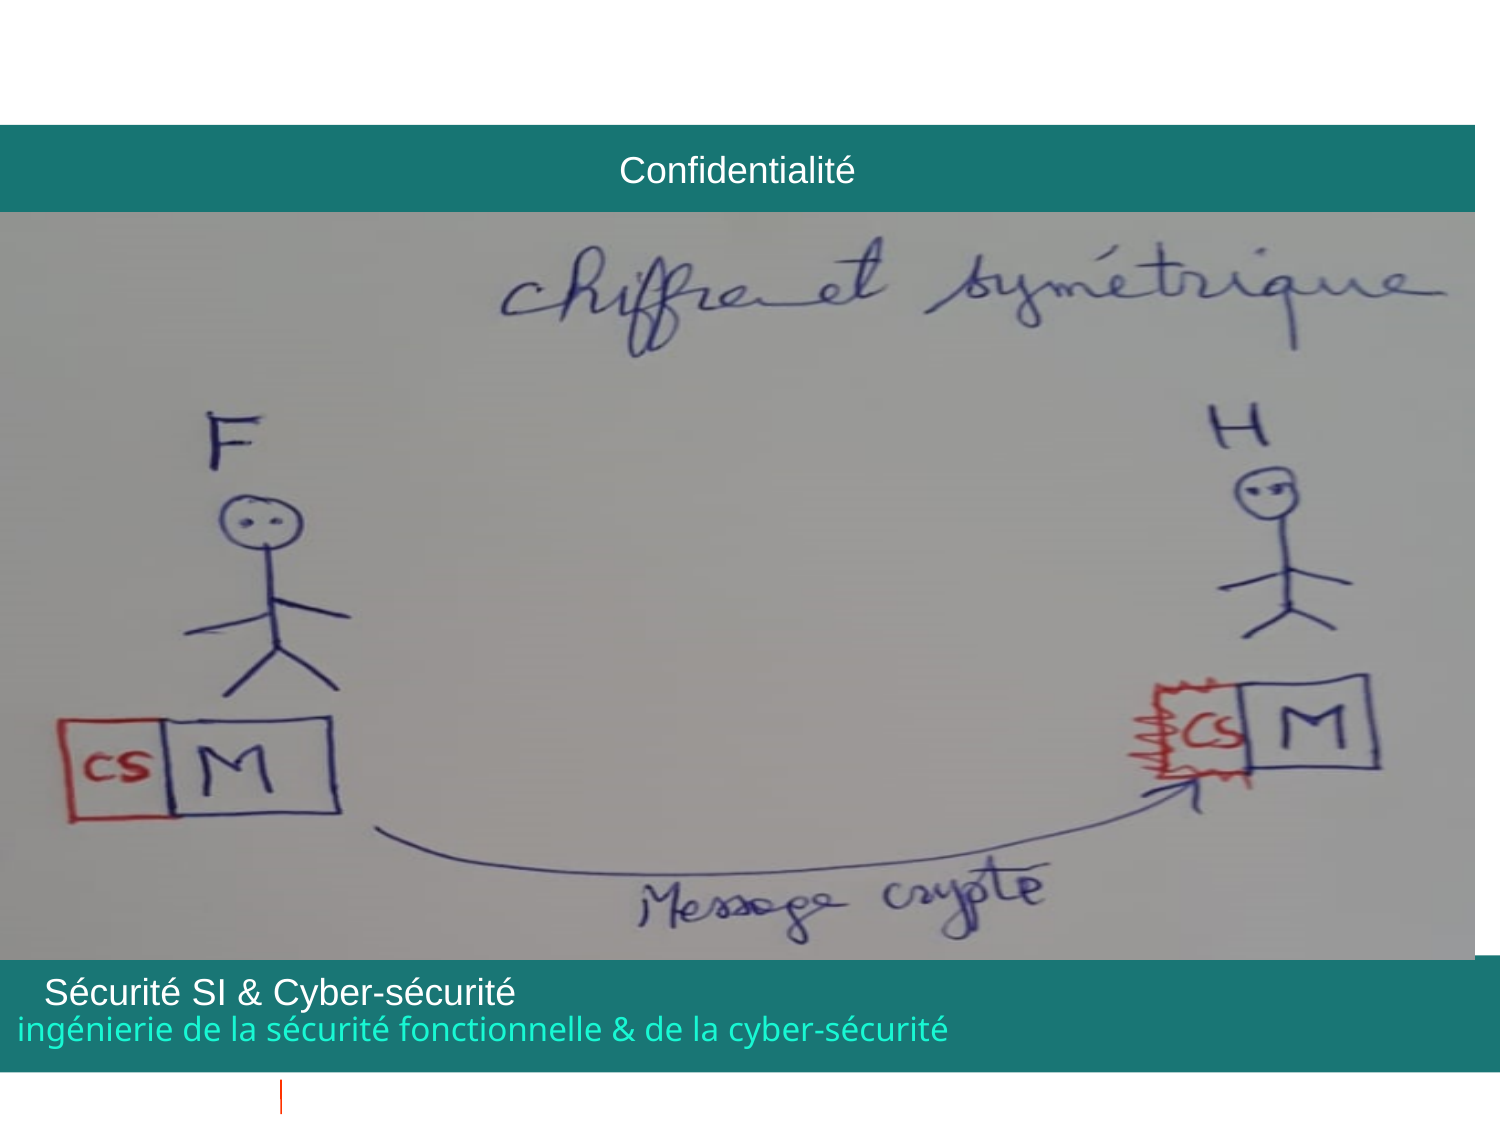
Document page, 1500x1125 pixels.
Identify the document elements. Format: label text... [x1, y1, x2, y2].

picture [0, 212, 1476, 960]
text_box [0, 955, 1500, 1073]
text_box Confidentialité [0, 124, 1475, 211]
